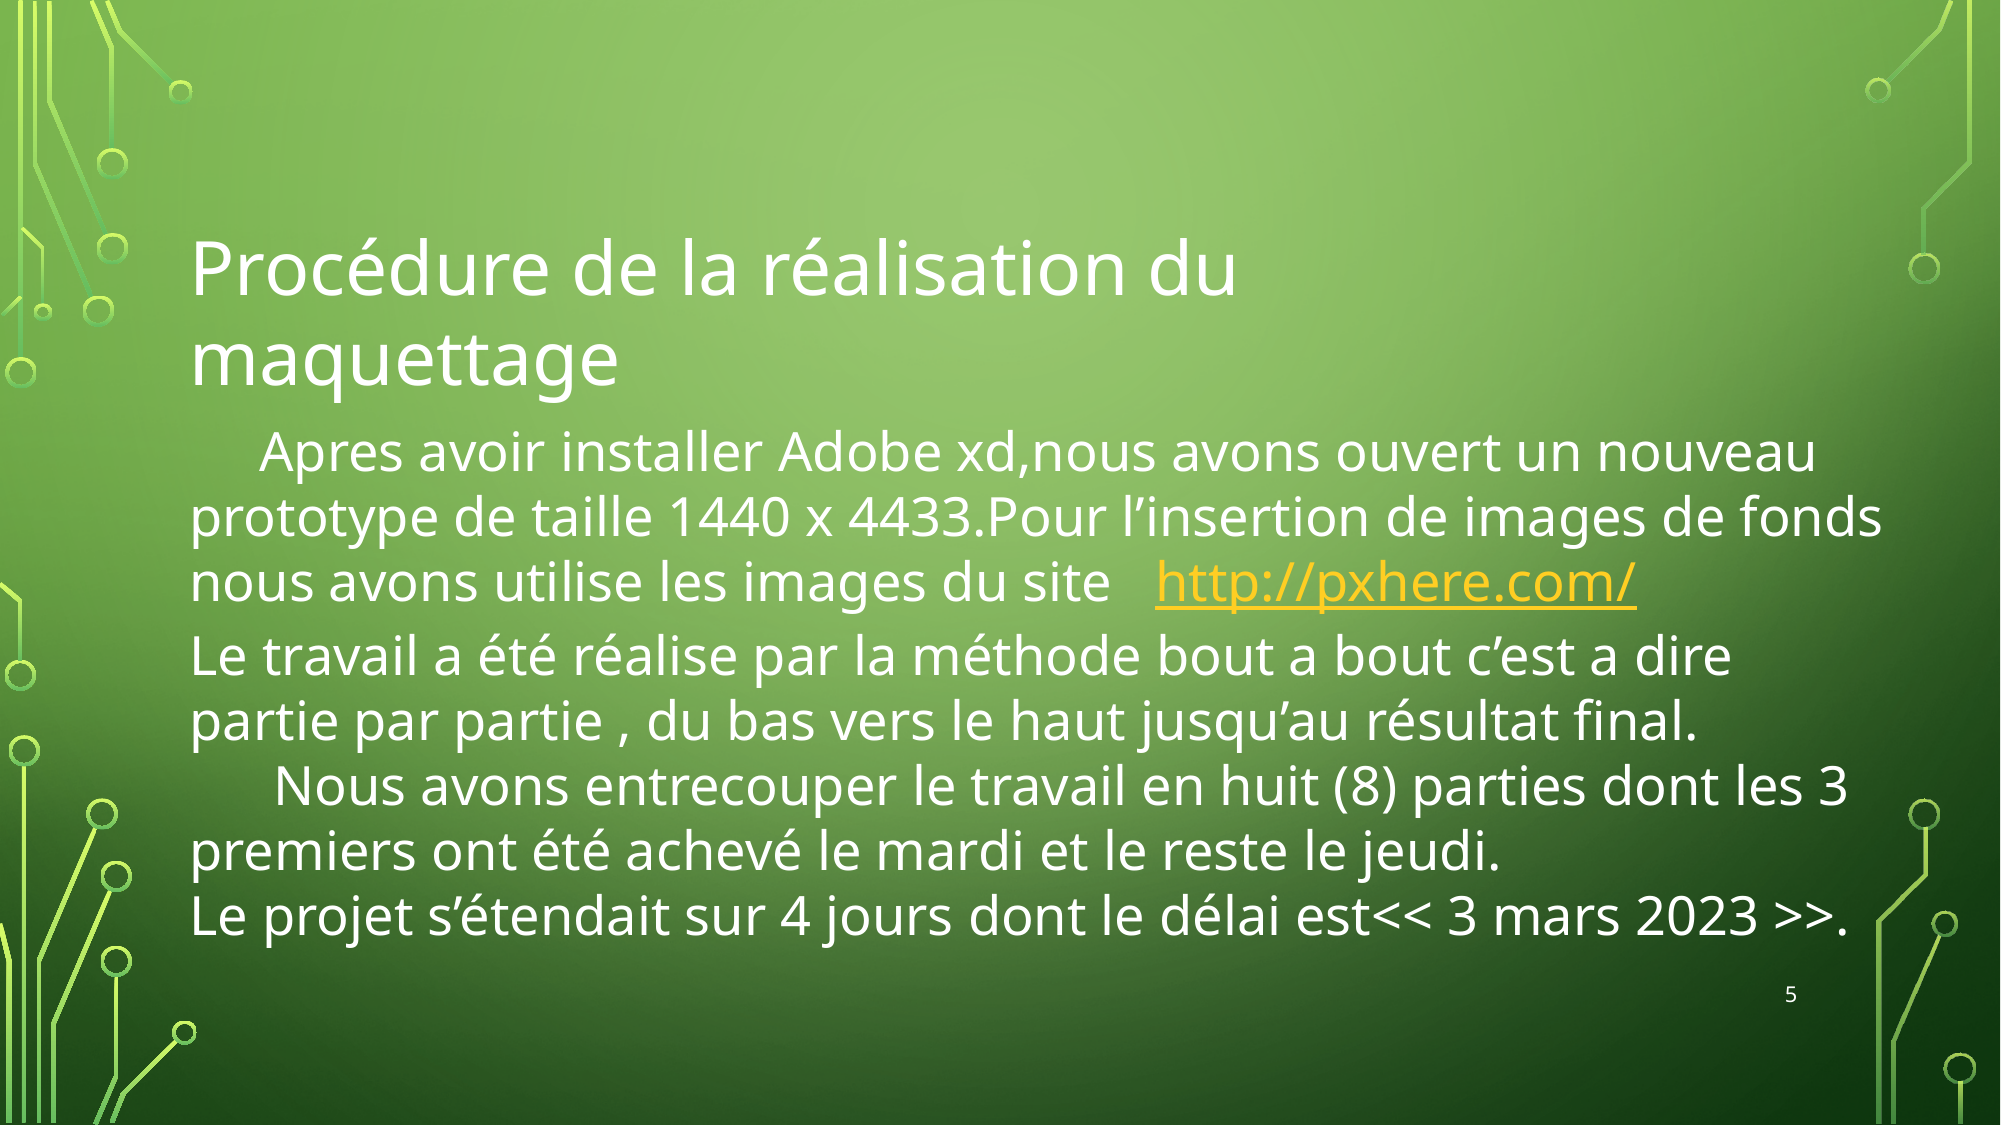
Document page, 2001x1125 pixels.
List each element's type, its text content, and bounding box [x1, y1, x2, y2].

text_box Apres avoir installer Adobe xd,nous avons ouvert un nouveau prototype de taille 1440 x 4433.Pour l’insertion de images de fonds nous avons utilise les images du site http://pxhere.com/ Le travail a été réalise par la méthode bout a bout c’est a dire partie par partie , du bas vers le haut jusqu’au résultat final. Nous avons entrecouper le travail en huit (8) parties dont les 3 premiers ont été achevé le mardi et le reste le jeudi. Le projet s’étendait sur 4 jours dont le délai est<< 3 mars 2023 >>. [174, 410, 1903, 954]
slide_number 5 [1685, 965, 1813, 1025]
text_box Procédure de la réalisation du maquettage [174, 213, 1706, 408]
